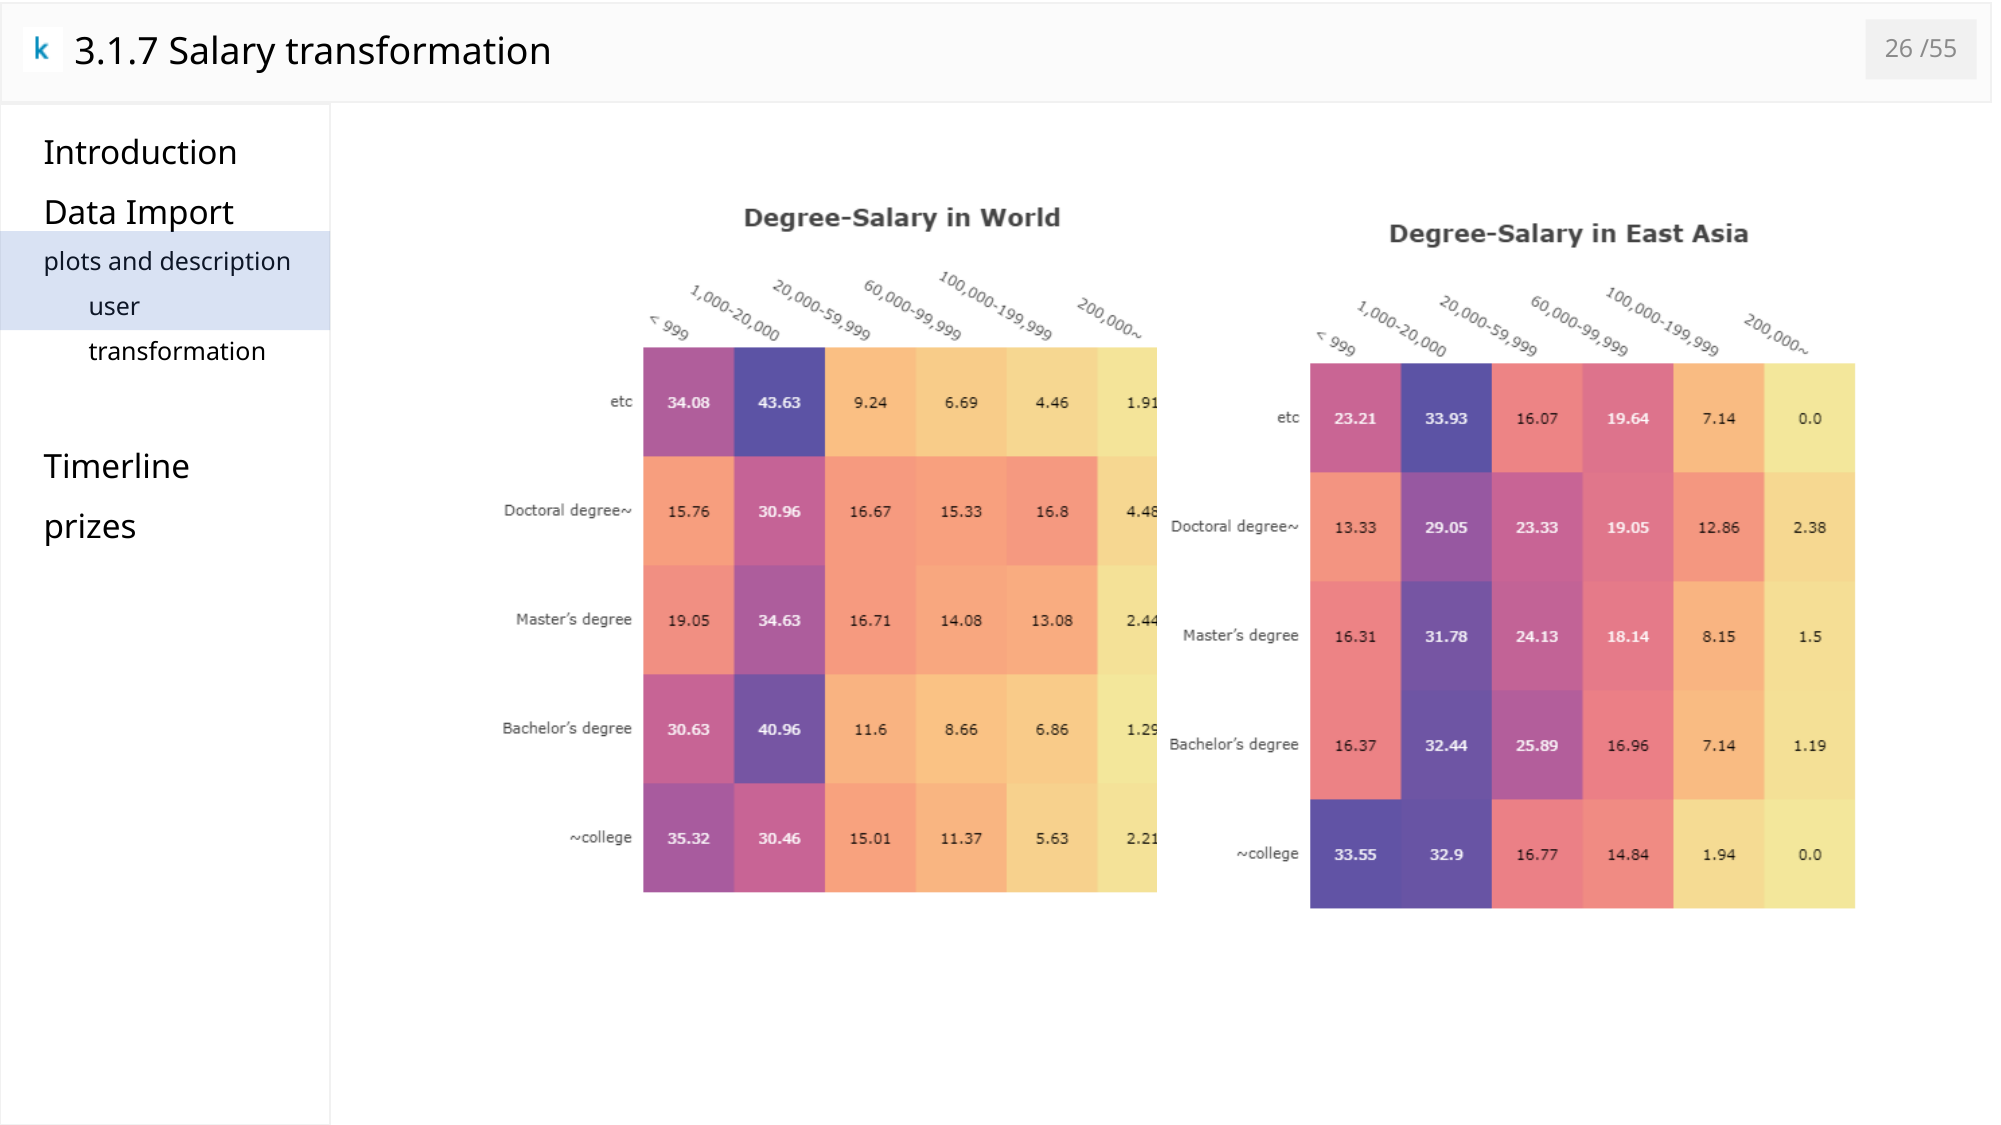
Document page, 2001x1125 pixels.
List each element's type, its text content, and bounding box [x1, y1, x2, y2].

text_box Introduction Data Import plots and description user transformation Timerline prizes [0, 103, 331, 230]
text_box 3.1.7 Salary transformation [0, 0, 2000, 100]
slide_number 26 [1865, 19, 1977, 80]
picture [478, 174, 1866, 918]
text_box Introduction Data Import plots and description user transformation Timerline prizes [0, 331, 331, 1125]
text_box [0, 230, 331, 331]
